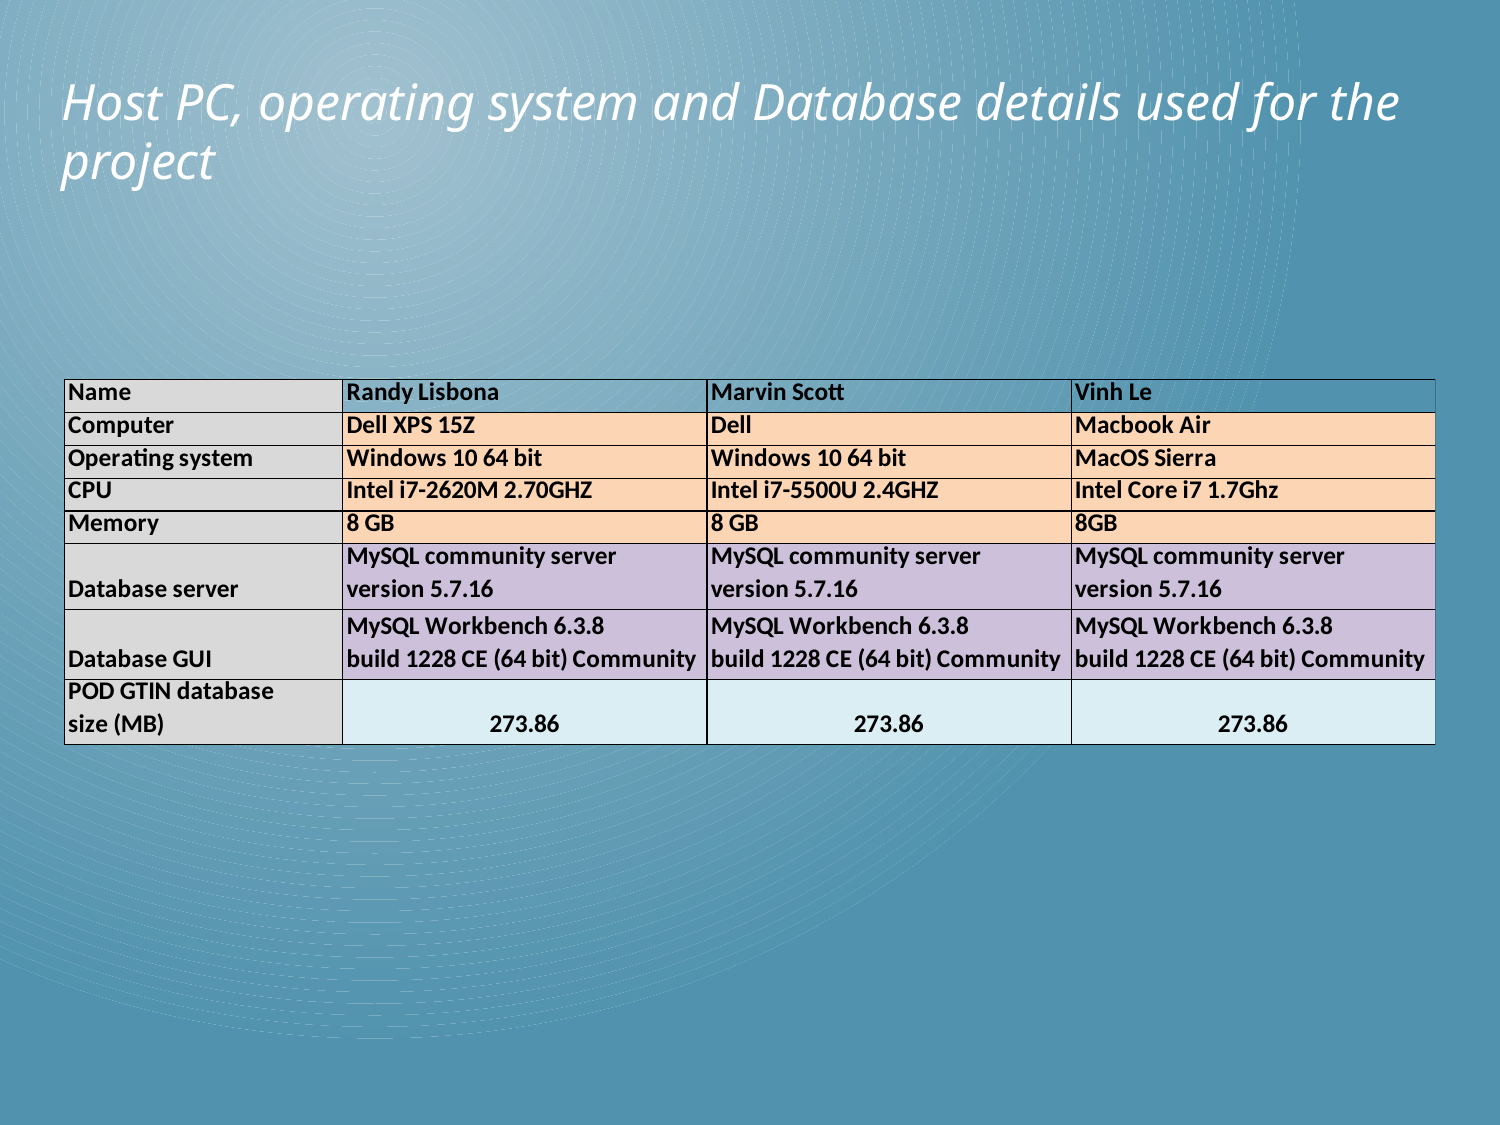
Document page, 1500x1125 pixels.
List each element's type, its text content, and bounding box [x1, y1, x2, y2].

list Host PC, operating system and Database details used for the project [46, 62, 1460, 150]
picture [63, 379, 1437, 746]
